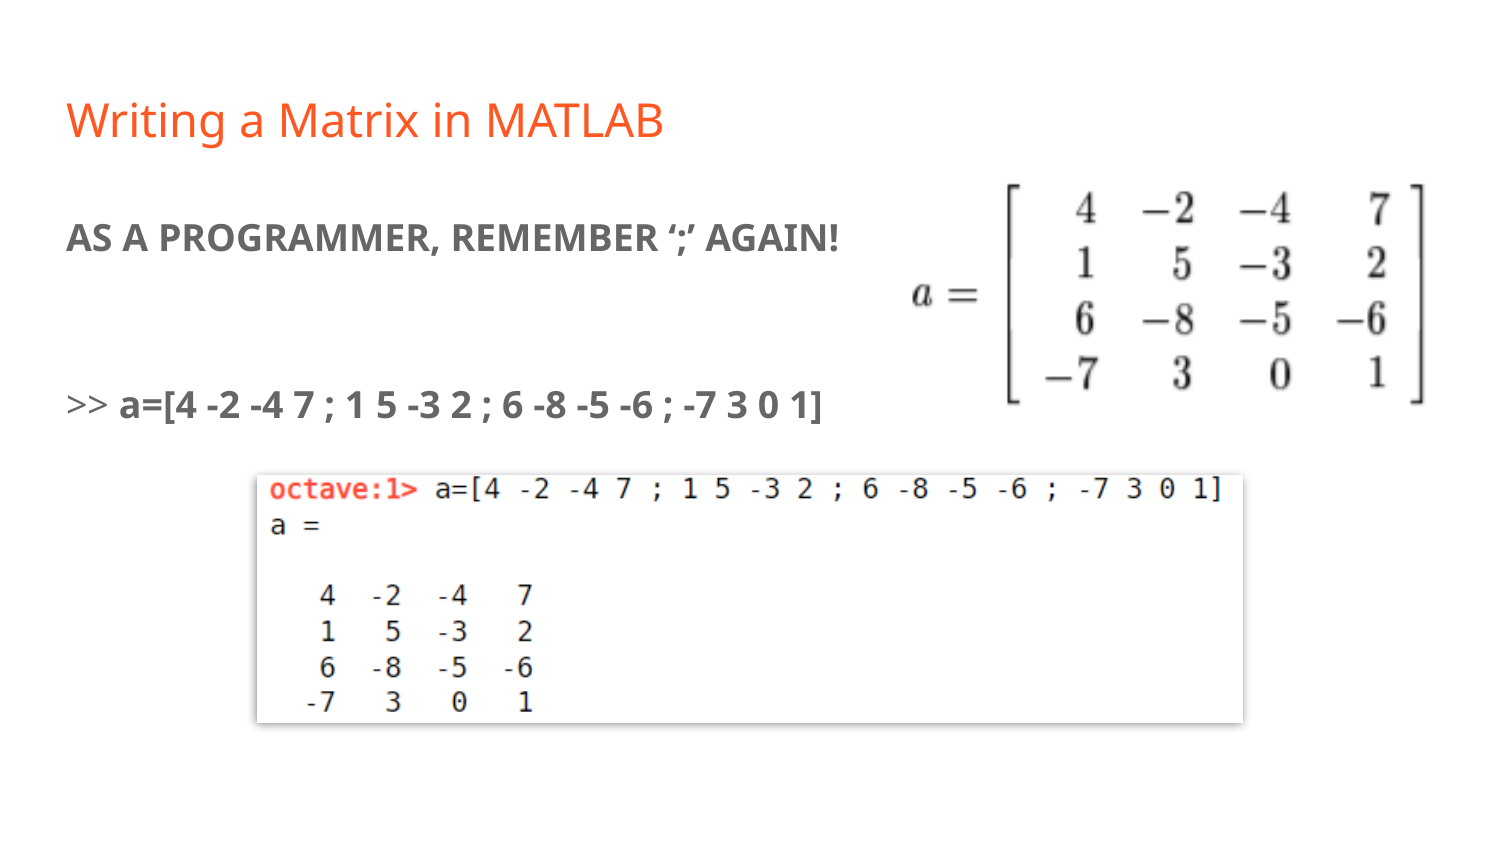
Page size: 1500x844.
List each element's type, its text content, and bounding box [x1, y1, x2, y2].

title Writing a Matrix in MATLAB [51, 72, 1449, 167]
picture [256, 475, 1244, 723]
picture [904, 166, 1450, 430]
list AS A PROGRAMMER, REMEMBER ‘;’ AGAIN! >> a=[4 -2 -4 7 ; 1 5 -3 2 ; 6 -8 -5 -6 ; -7 3 0 1] [51, 189, 1449, 750]
